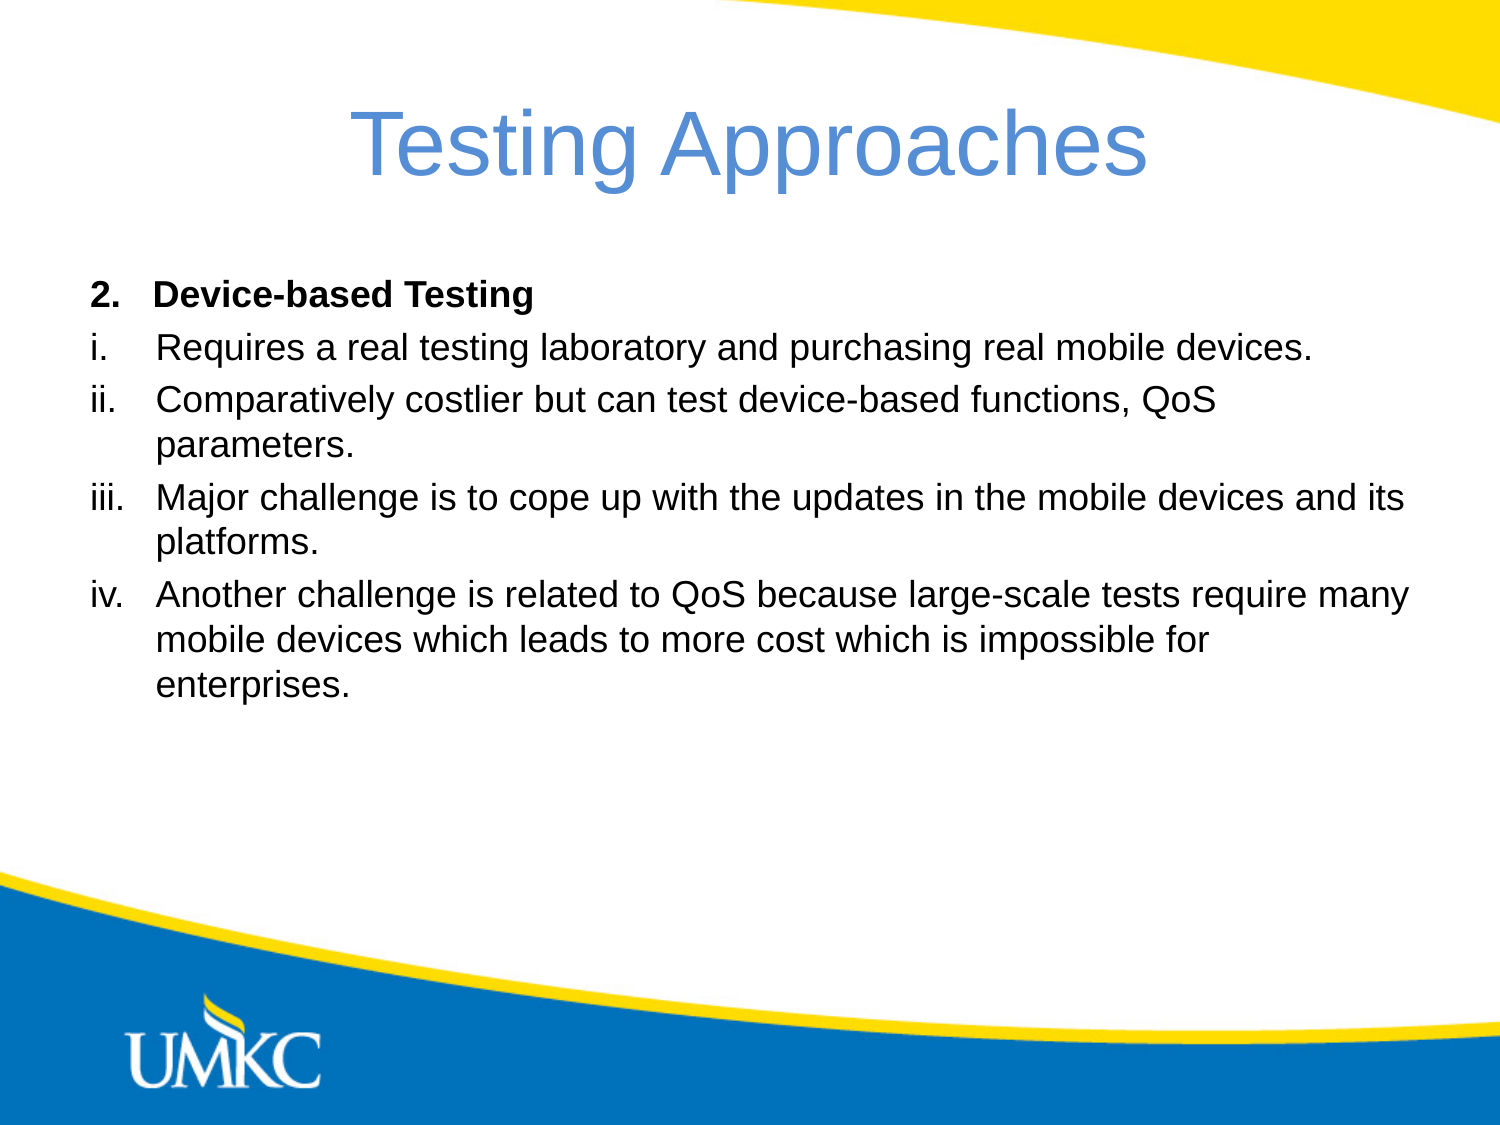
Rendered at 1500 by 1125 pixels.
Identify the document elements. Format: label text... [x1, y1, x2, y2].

title Testing Approaches [75, 45, 1425, 233]
list 2. Device-based Testing Requires a real testing laboratory and purchasing real mobile devices. Comparatively costlier but can test device-based functions, QoS parameters. Major challenge is to cope up with the updates in the mobile devices and its platforms. Another challenge is related to QoS because large-scale tests require many mobile devices which leads to more cost which is impossible for enterprises. [75, 262, 1425, 1005]
picture [0, 0, 1500, 1125]
